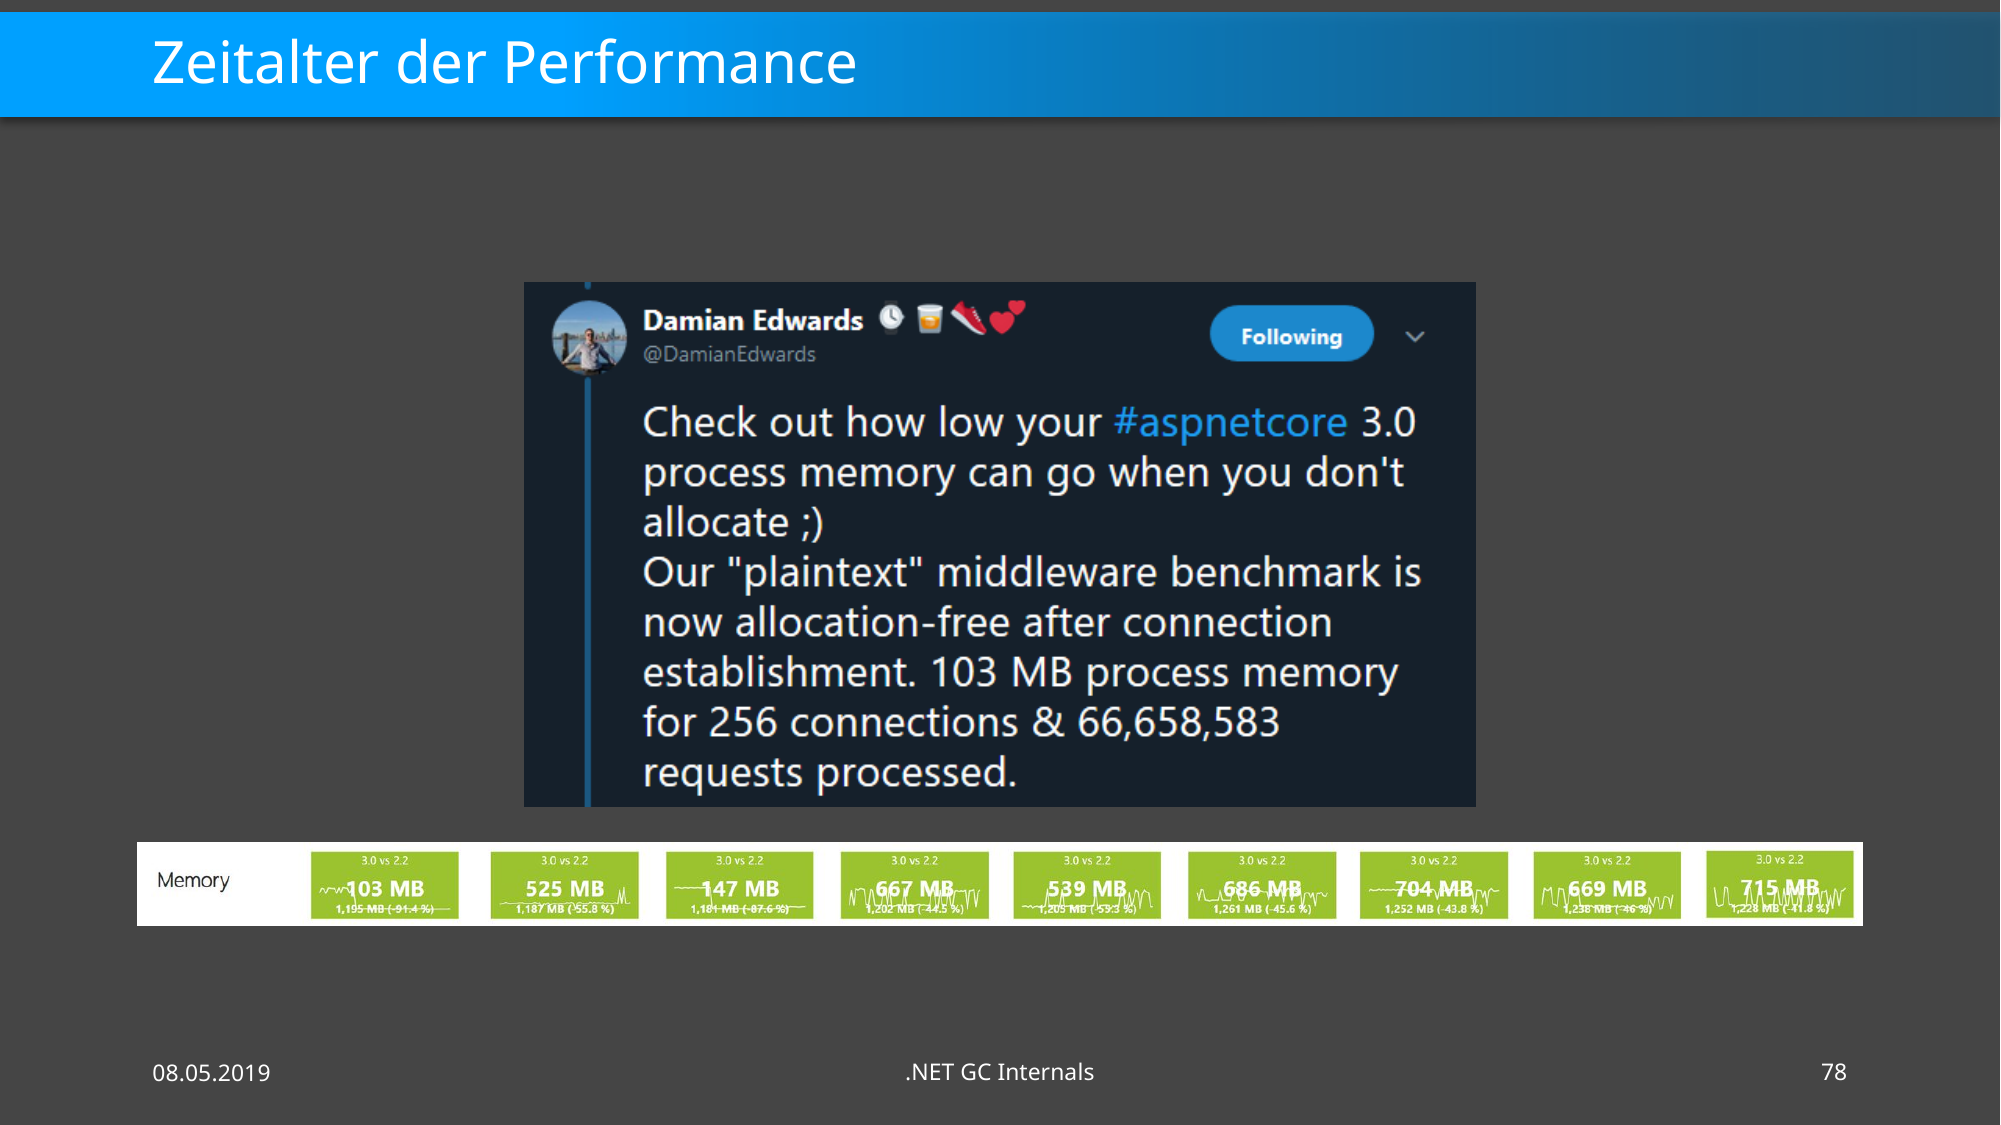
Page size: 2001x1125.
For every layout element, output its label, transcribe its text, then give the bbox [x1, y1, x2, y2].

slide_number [137, 1042, 588, 1103]
slide_number 78 [1412, 1042, 1863, 1103]
footer .NET GC Internals [662, 1042, 1338, 1103]
title Zeitalter der Performance [137, 23, 1863, 107]
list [137, 841, 1863, 926]
picture [524, 282, 1476, 808]
